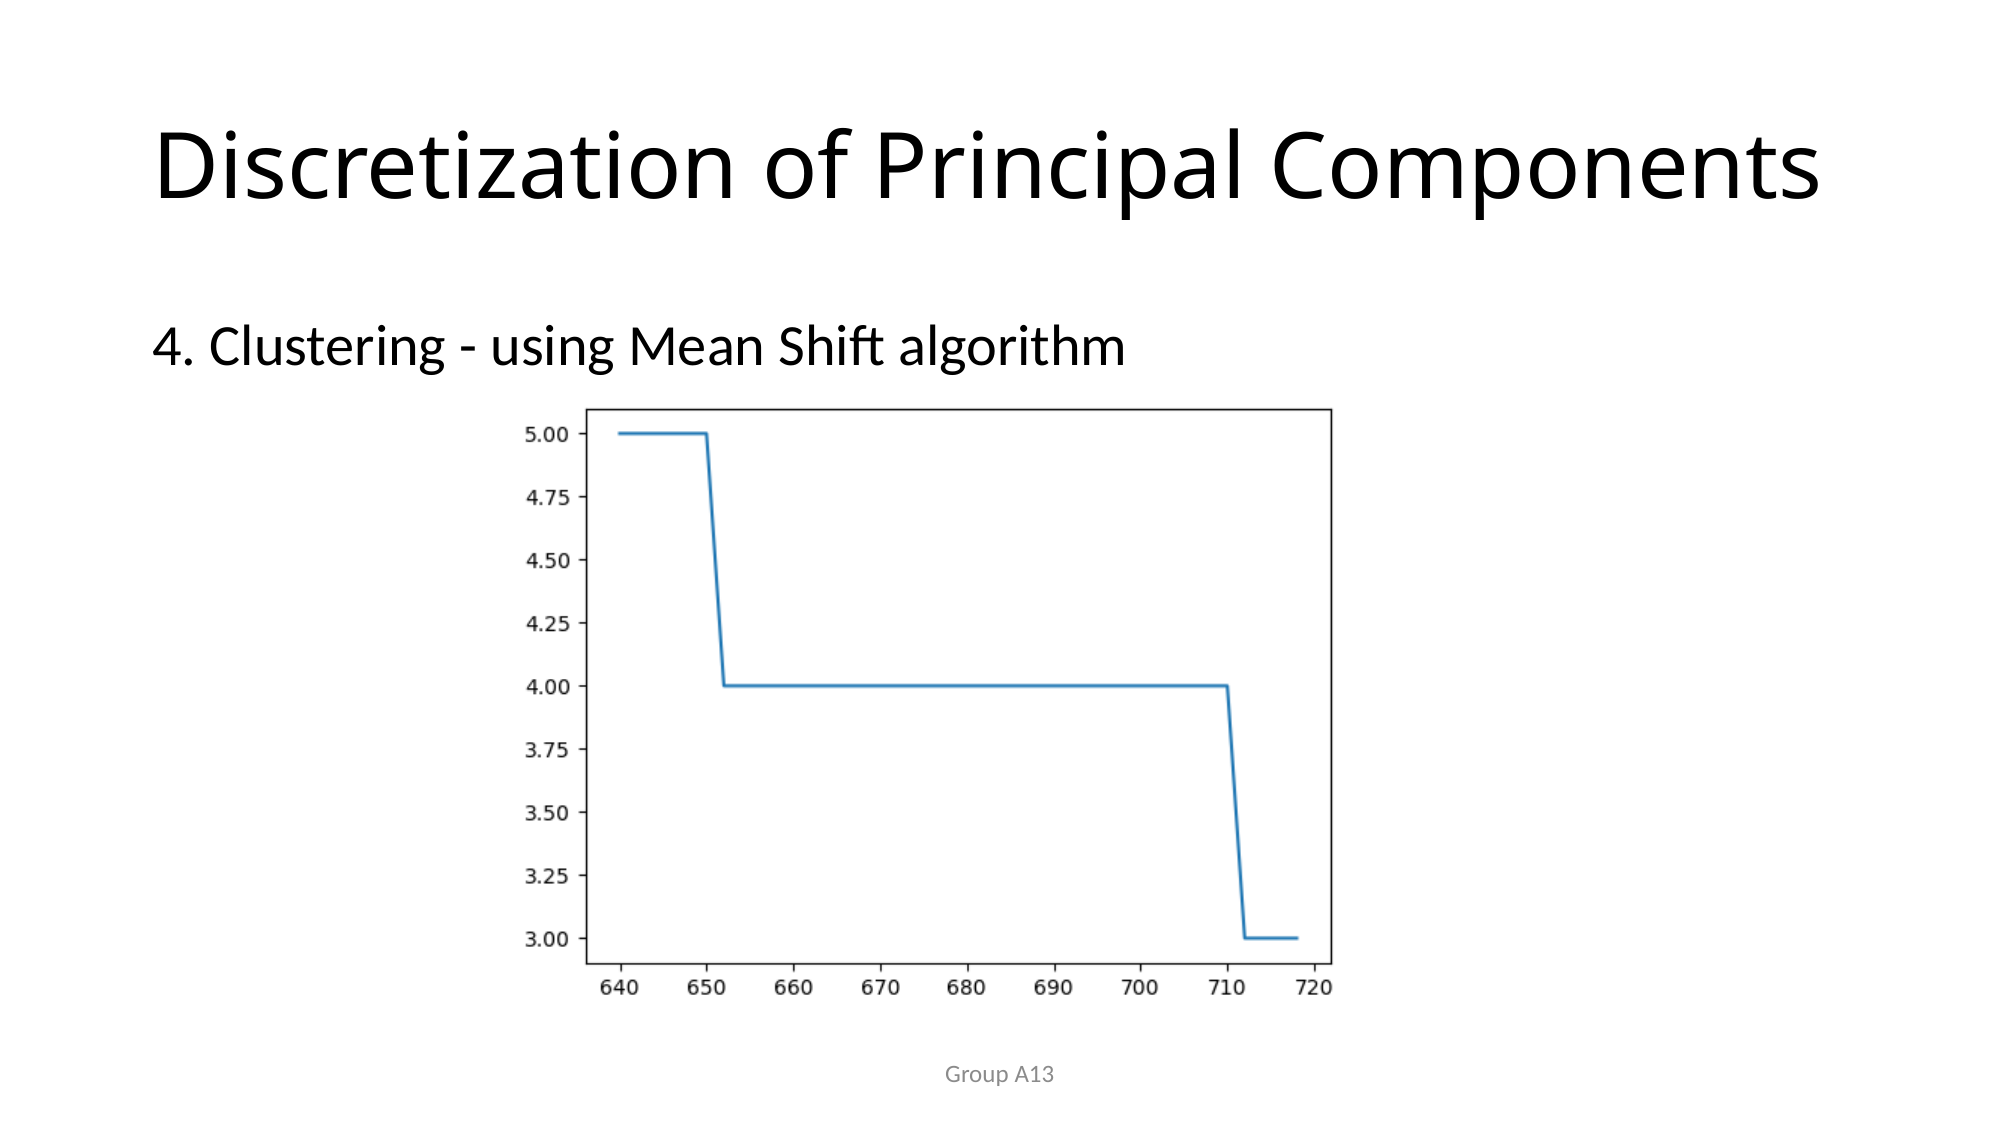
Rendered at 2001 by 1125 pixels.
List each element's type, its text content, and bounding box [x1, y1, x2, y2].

picture [466, 379, 1427, 1043]
list 4. Clustering - using Mean Shift algorithm [137, 299, 1863, 1014]
footer Group A13 [662, 1043, 1338, 1103]
title Discretization of Principal Components [137, 59, 1863, 278]
